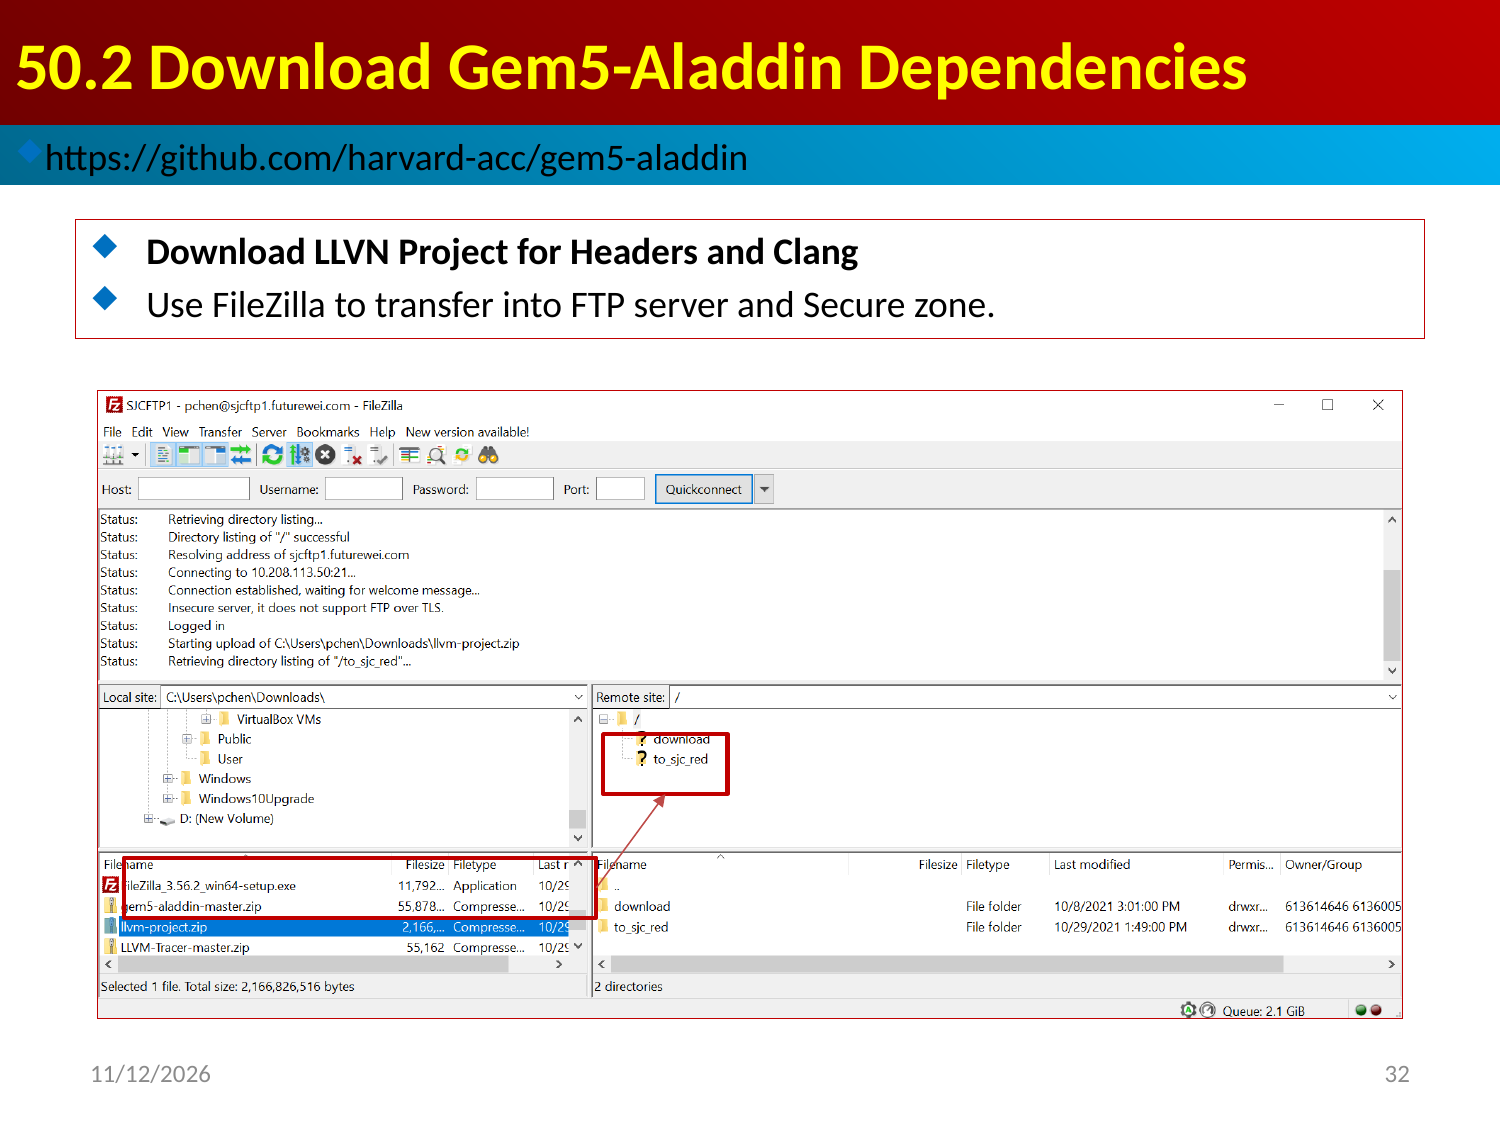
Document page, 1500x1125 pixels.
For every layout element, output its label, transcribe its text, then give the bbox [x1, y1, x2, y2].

picture [97, 389, 1403, 1019]
subtitle Download LLVN Project for Headers and Clang Use FileZilla to transfer into FTP server and Secure zone. [75, 219, 1425, 339]
title 50.2 Download Gem5-Aladdin Dependencies [0, 0, 1500, 125]
text_box https://github.com/harvard-acc/gem5-aladdin [0, 125, 1500, 185]
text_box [596, 793, 666, 888]
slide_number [75, 1042, 425, 1103]
slide_number 32 [1074, 1042, 1425, 1103]
